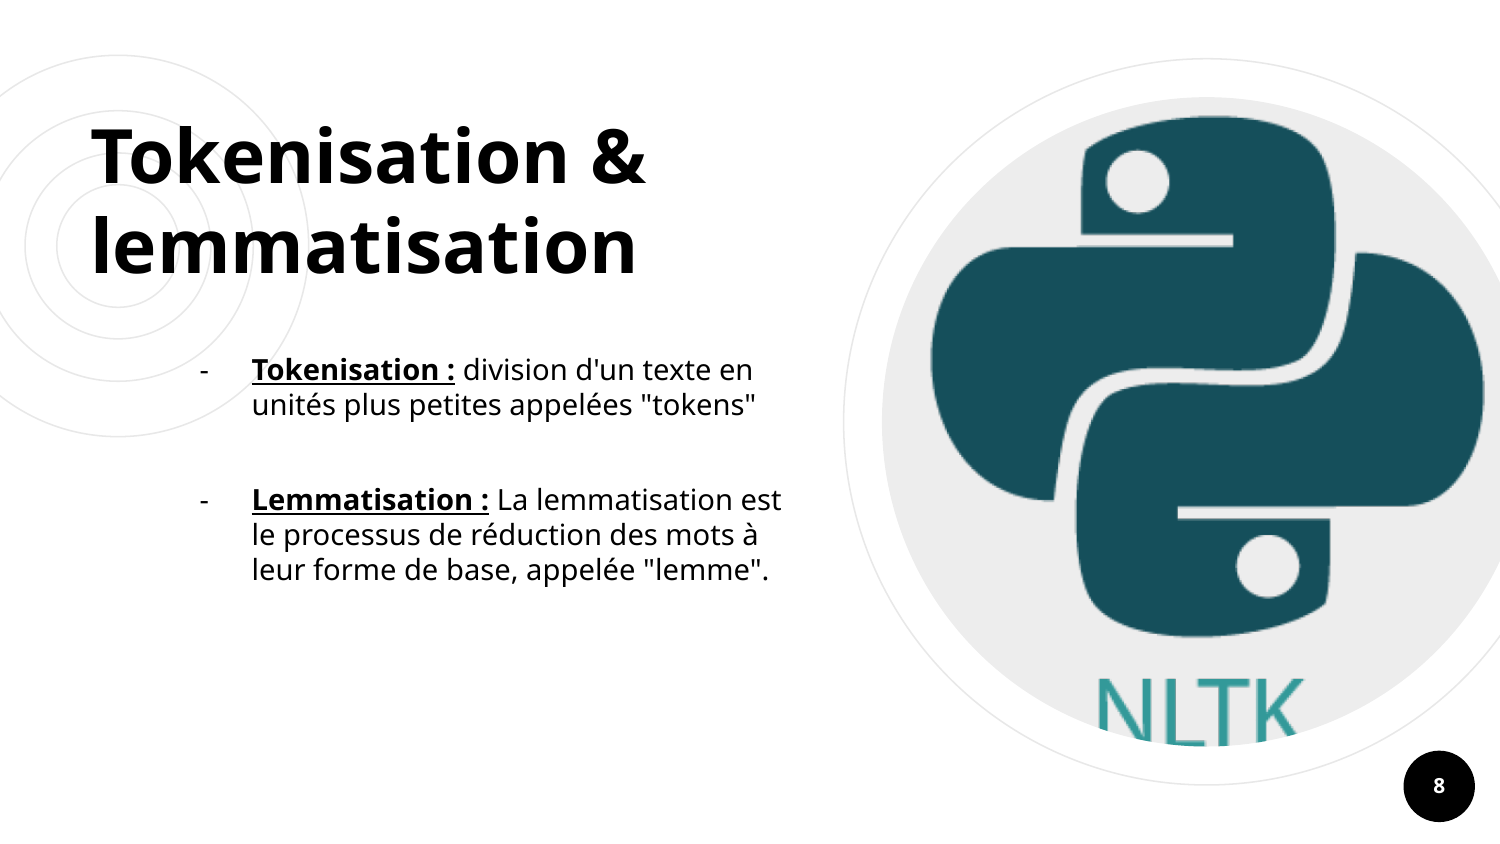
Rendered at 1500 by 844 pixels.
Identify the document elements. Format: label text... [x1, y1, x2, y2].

list Tokenisation : division d'un texte en unités plus petites appelées "tokens" Lemmatisation : La lemmatisation est le processus de réduction des mots à leur forme de base, appelée "lemme". [161, 336, 814, 767]
slide_number ‹#› [1403, 755, 1475, 823]
picture [881, 96, 1500, 747]
title Tokenisation & lemmatisation [75, 191, 814, 304]
